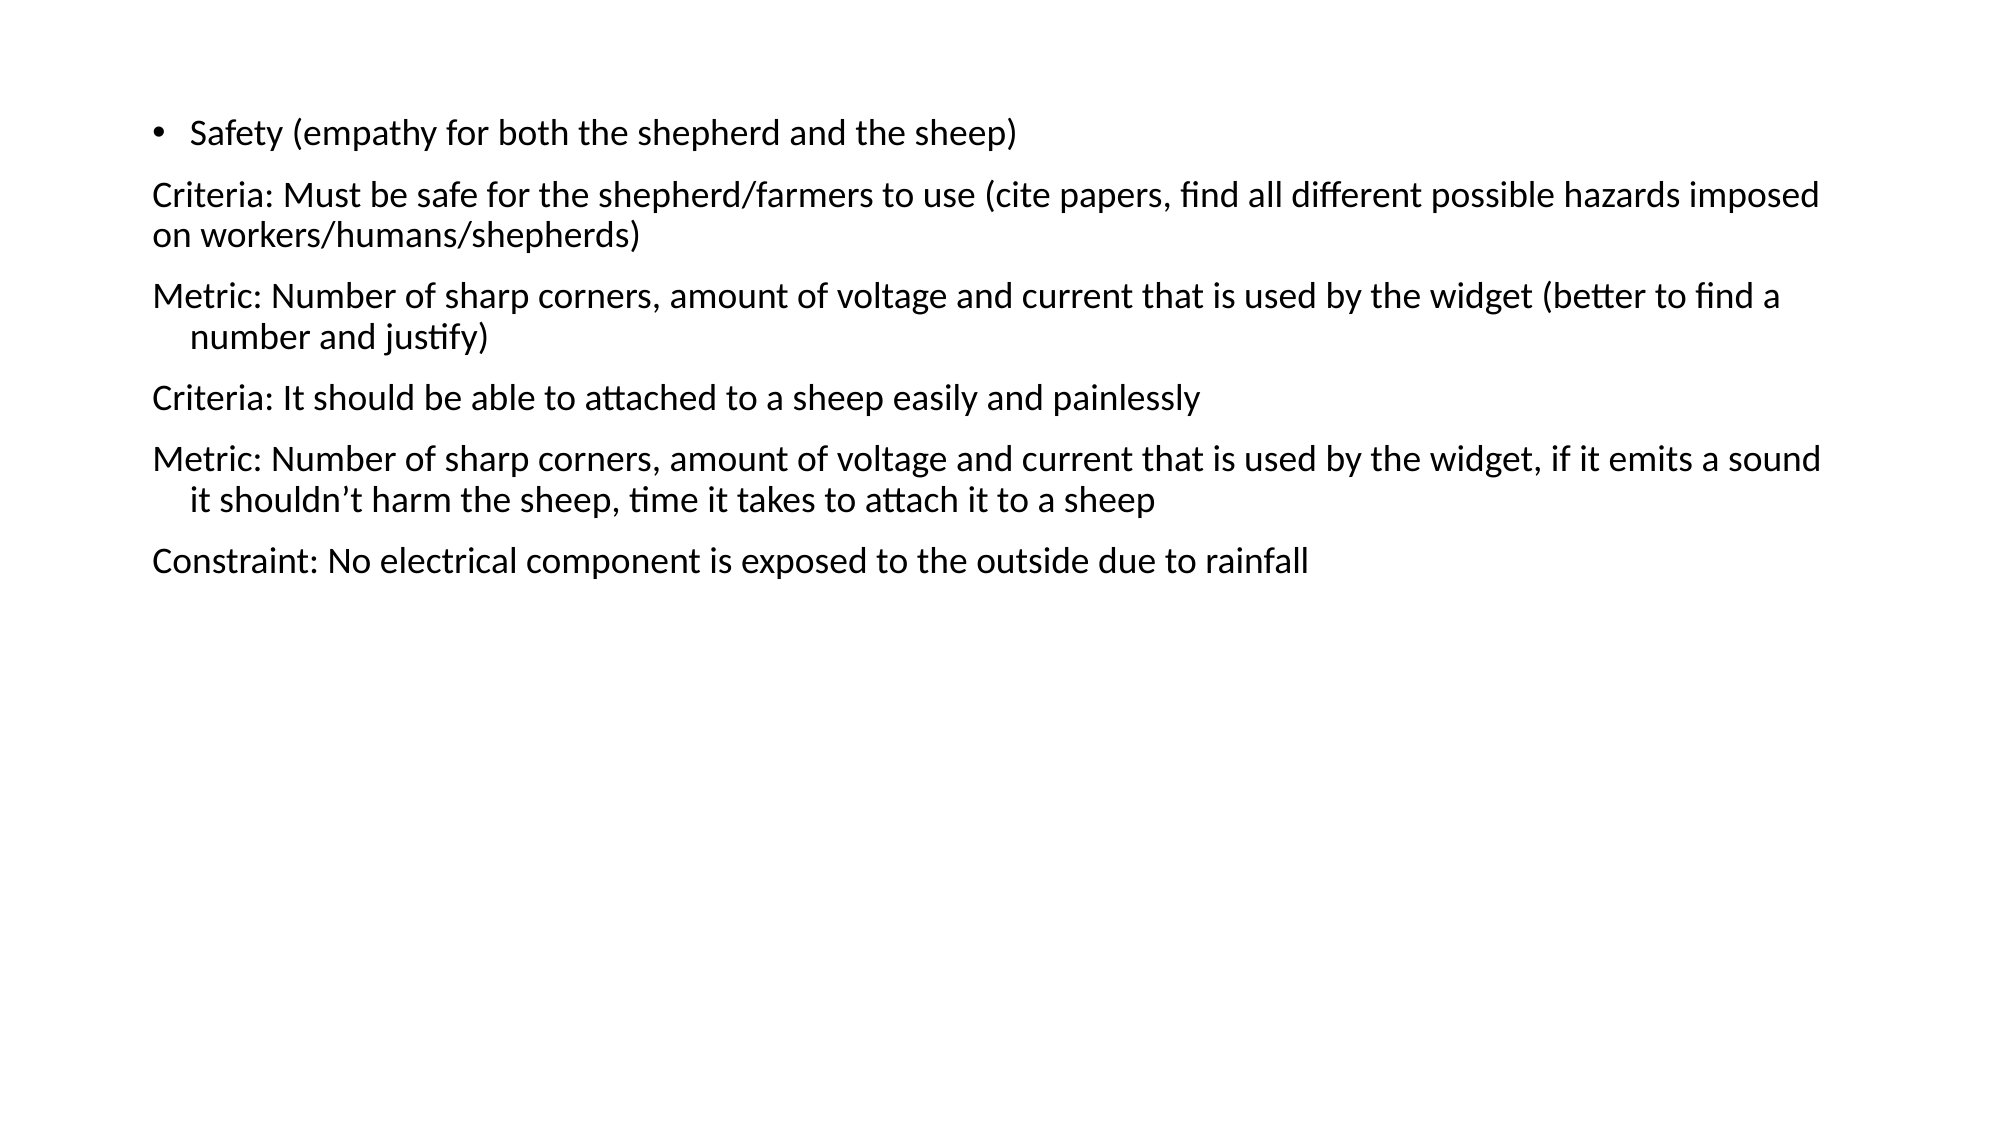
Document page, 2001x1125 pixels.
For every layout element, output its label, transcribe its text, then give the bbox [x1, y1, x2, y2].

list Safety (empathy for both the shepherd and the sheep) Criteria: Must be safe for the shepherd/farmers to use (cite papers, find all different possible hazards imposed on workers/humans/shepherds) Metric: Number of sharp corners, amount of voltage and current that is used by the widget (better to find a number and justify) Criteria: It should be able to attached to a sheep easily and painlessly Metric: Number of sharp corners, amount of voltage and current that is used by the widget, if it emits a sound it shouldn’t harm the sheep, time it takes to attach it to a sheep Constraint: No electrical component is exposed to the outside due to rainfall [137, 106, 1863, 1014]
